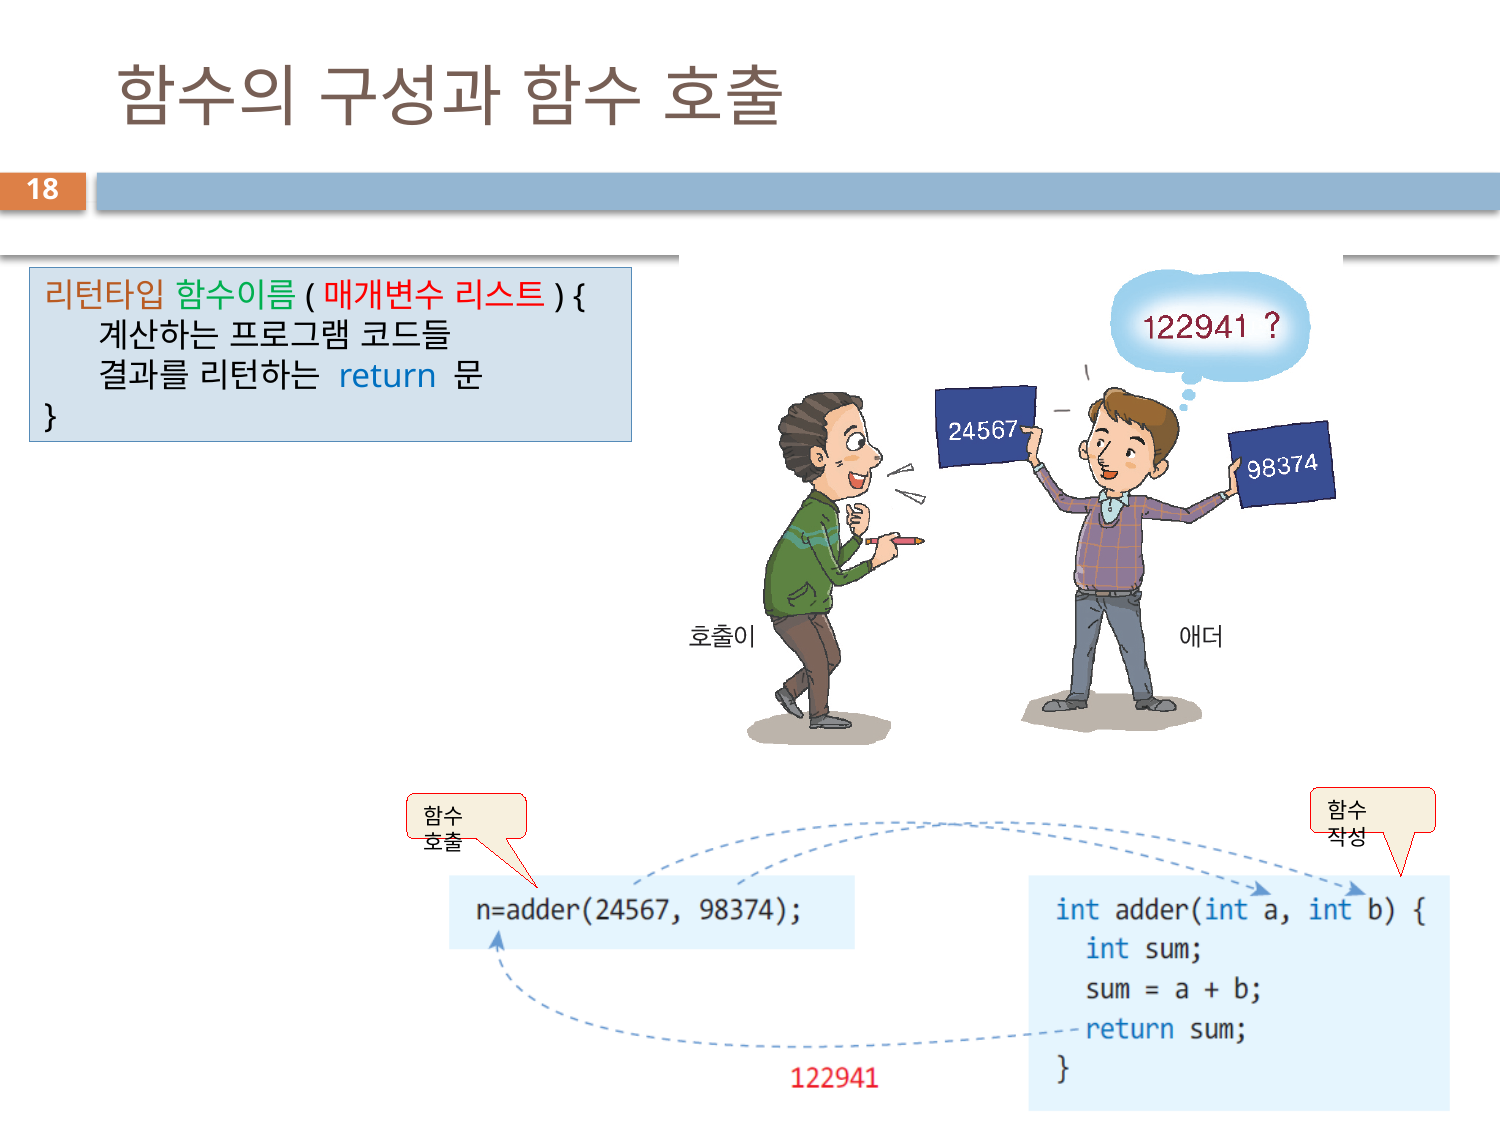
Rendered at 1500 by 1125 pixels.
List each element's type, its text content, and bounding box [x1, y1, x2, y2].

title 함수의 구성과 함수 호출 [100, 37, 1438, 149]
text_box 함수 작성 [1310, 787, 1436, 815]
picture [678, 255, 1344, 765]
slide_number 18 [0, 170, 87, 211]
picture [448, 816, 1459, 1124]
text_box 리턴타입 함수이름(매개변수 리스트) { 계산하는 프로그램 코드들 결과를 리턴하는 return 문 } [29, 267, 632, 442]
text_box 함수 호출 [406, 793, 527, 839]
